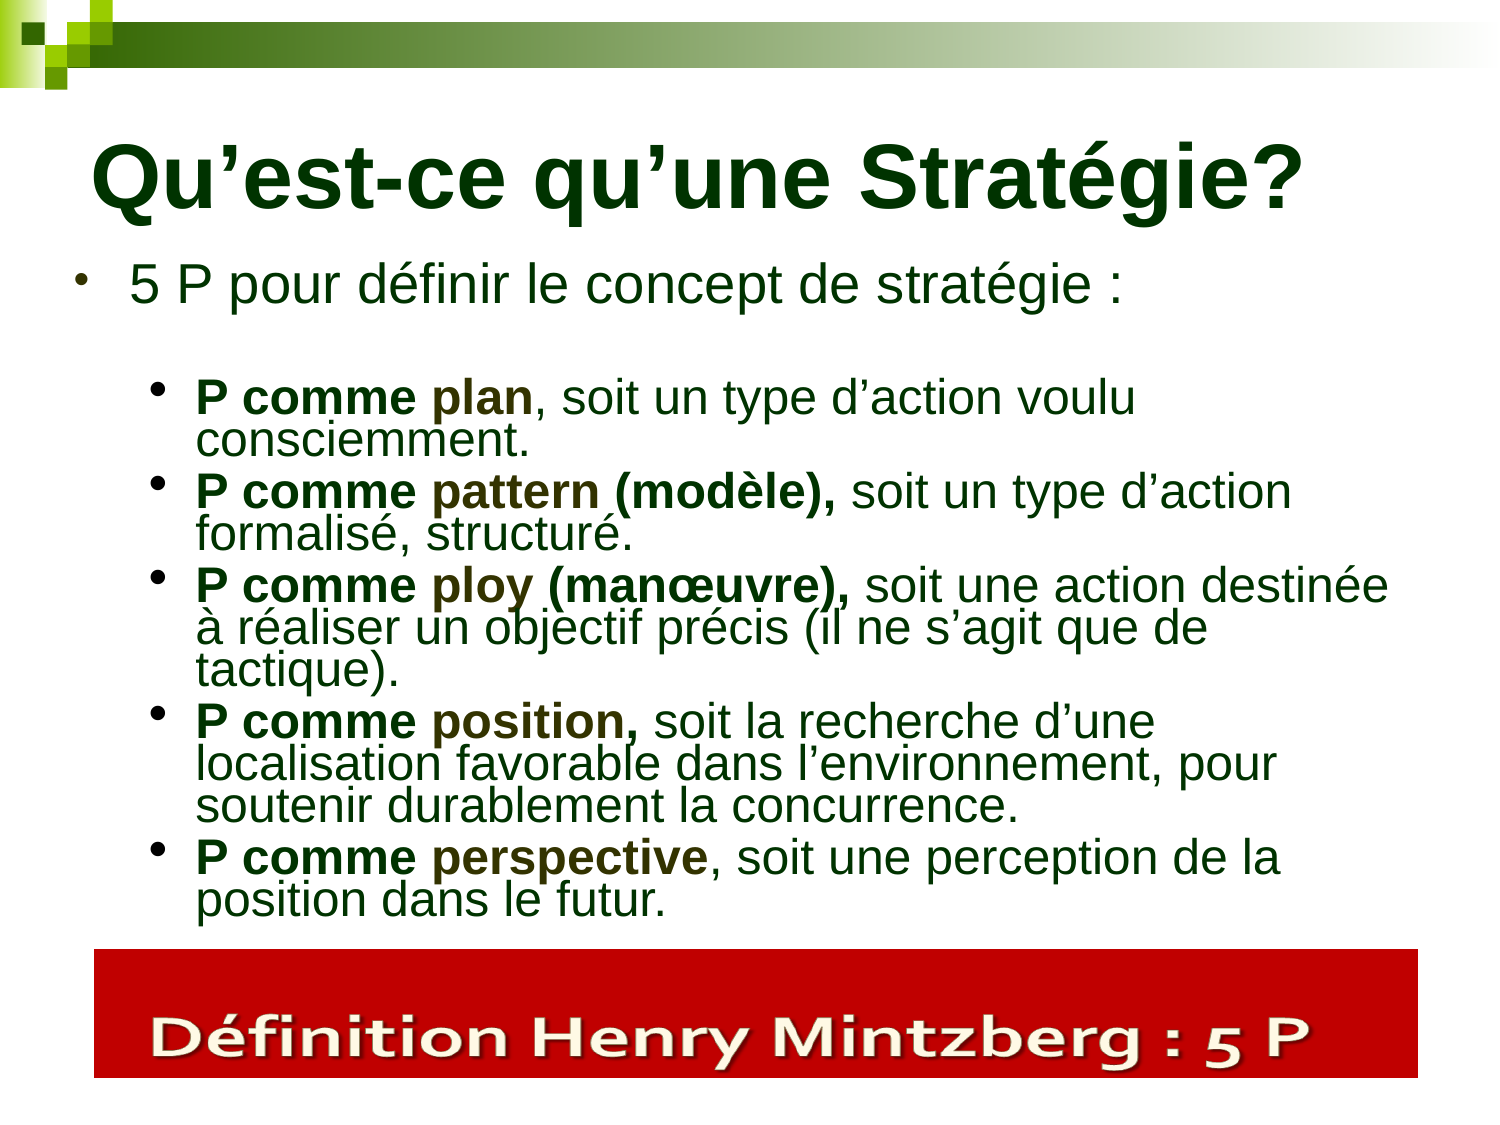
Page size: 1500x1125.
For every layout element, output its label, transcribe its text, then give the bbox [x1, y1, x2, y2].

text_box Qu’est-ce qu’une Stratégie? [74, 74, 1425, 270]
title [93, 948, 1418, 1079]
list 5 P pour définir le concept de stratégie : P comme plan, soit un type d’action voulu consciemment. P comme pattern (modèle), soit un type d’action formalisé, structuré. P comme ploy (manœuvre), soit une action destinée à réaliser un objectif précis (il ne s’agit que de tactique). P comme position, soit la recherche d’une localisation favorable dans l’environnement, pour soutenir durablement la concurrence. P comme perspective, soit une perception de la position dans le futur. [58, 257, 1409, 896]
